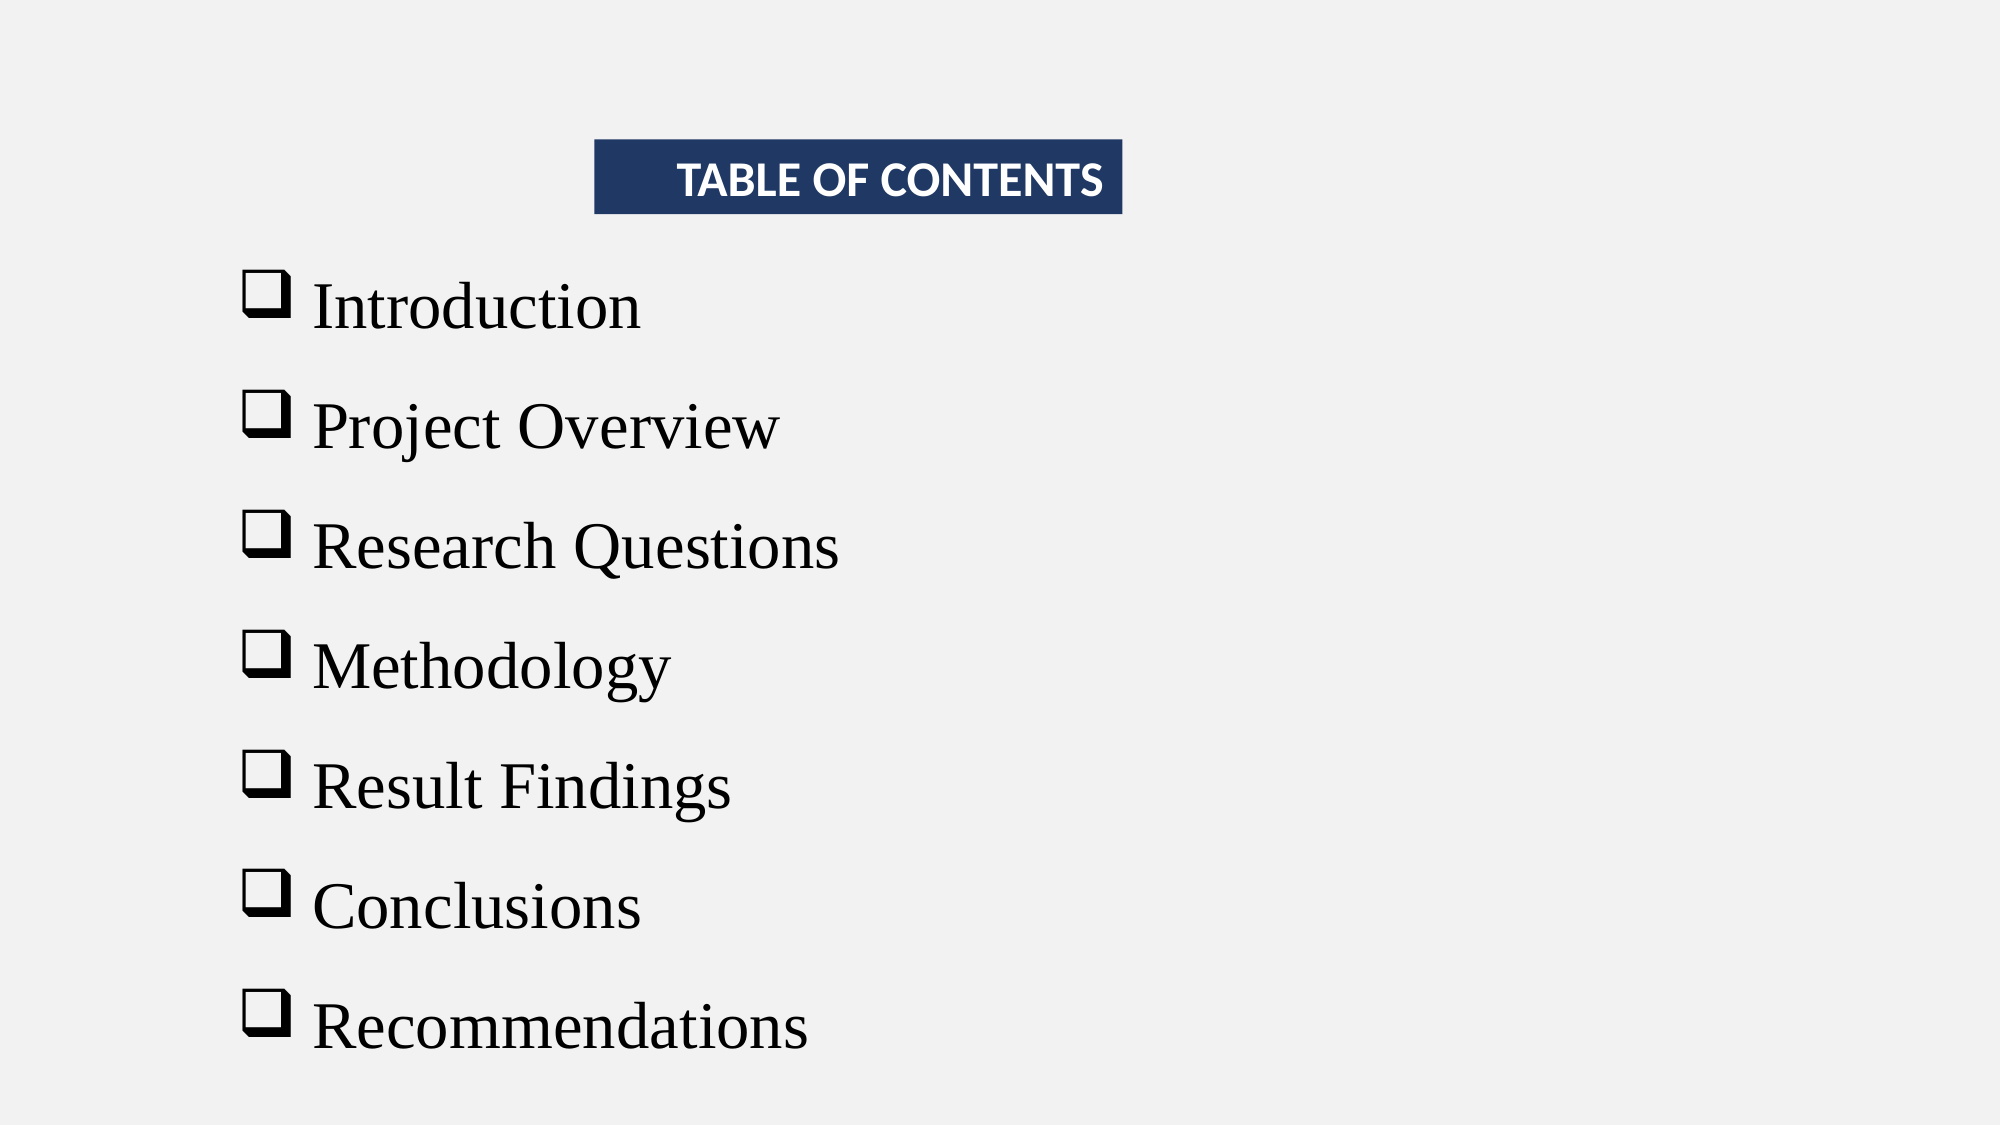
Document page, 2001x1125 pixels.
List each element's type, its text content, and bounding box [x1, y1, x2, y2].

text_box TABLE OF CONTENTS [594, 139, 1123, 215]
text_box Introduction Project Overview Research Questions Methodology Result Findings Conclusions Recommendations [222, 215, 1778, 1125]
